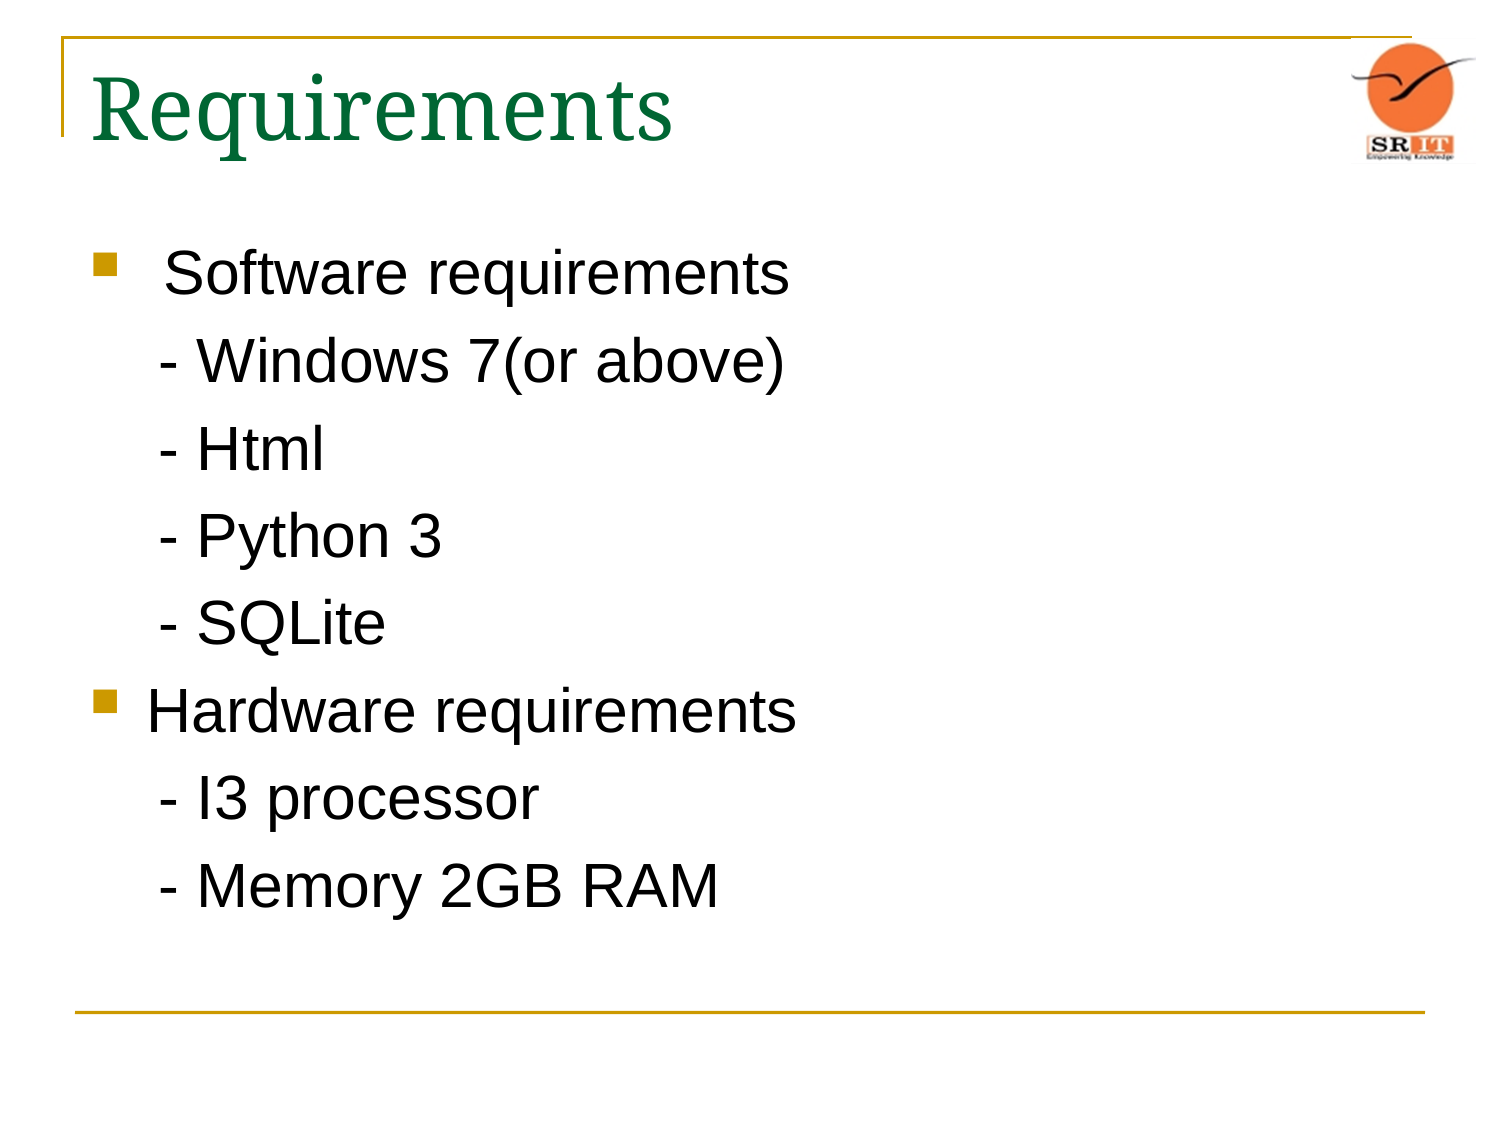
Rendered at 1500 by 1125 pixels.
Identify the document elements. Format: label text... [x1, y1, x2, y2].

picture [1350, 37, 1477, 165]
list Software requirements - Windows 7(or above) - Html - Python 3 - SQLite Hardware requirements - I3 processor - Memory 2GB RAM [74, 224, 1426, 1013]
title Requirements [74, 45, 1426, 224]
